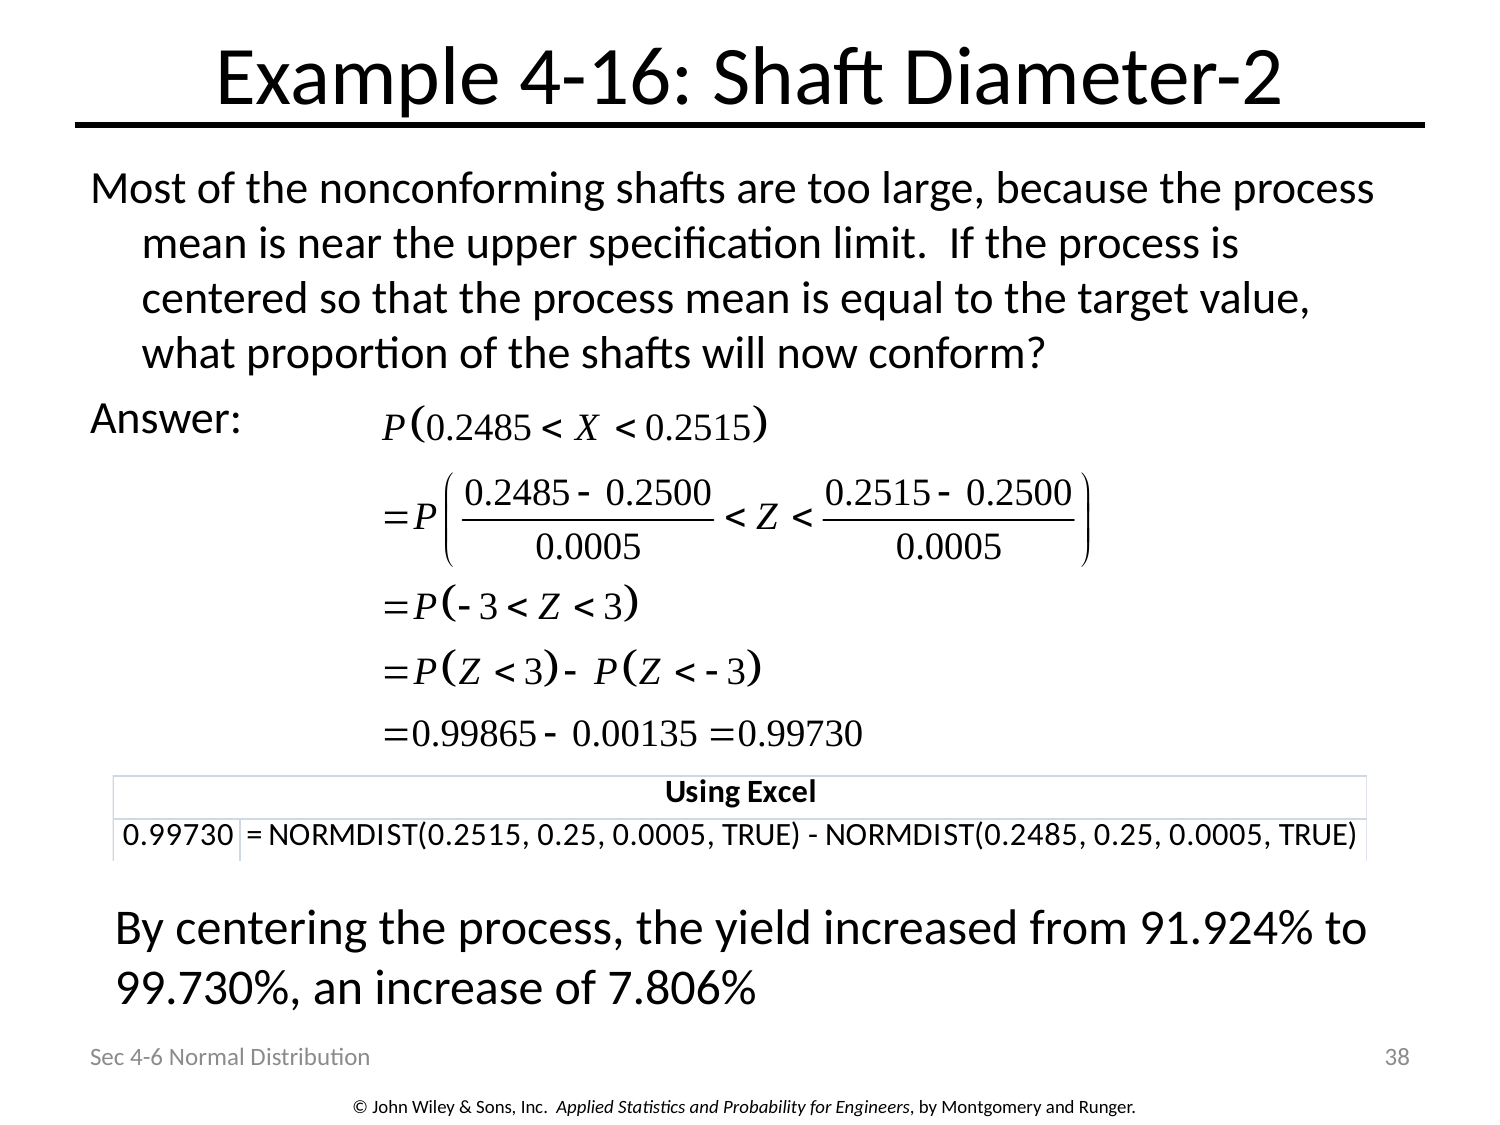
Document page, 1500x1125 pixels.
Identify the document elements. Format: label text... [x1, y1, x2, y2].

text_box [374, 399, 1101, 755]
list Most of the nonconforming shafts are too large, because the process mean is near the upper specification limit. If the process is centered so that the process mean is equal to the target value, what proportion of the shafts will now conform? Answer: [75, 149, 1425, 450]
slide_number 38 [1250, 1025, 1425, 1085]
footer Sec 4-6 Normal Distribution [75, 1025, 888, 1085]
title Example 4-16: Shaft Diameter-2 [75, 0, 1425, 143]
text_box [112, 774, 1369, 863]
text_box By centering the process, the yield increased from 91.924% to 99.730%, an increase of 7.806% [99, 887, 1413, 1023]
